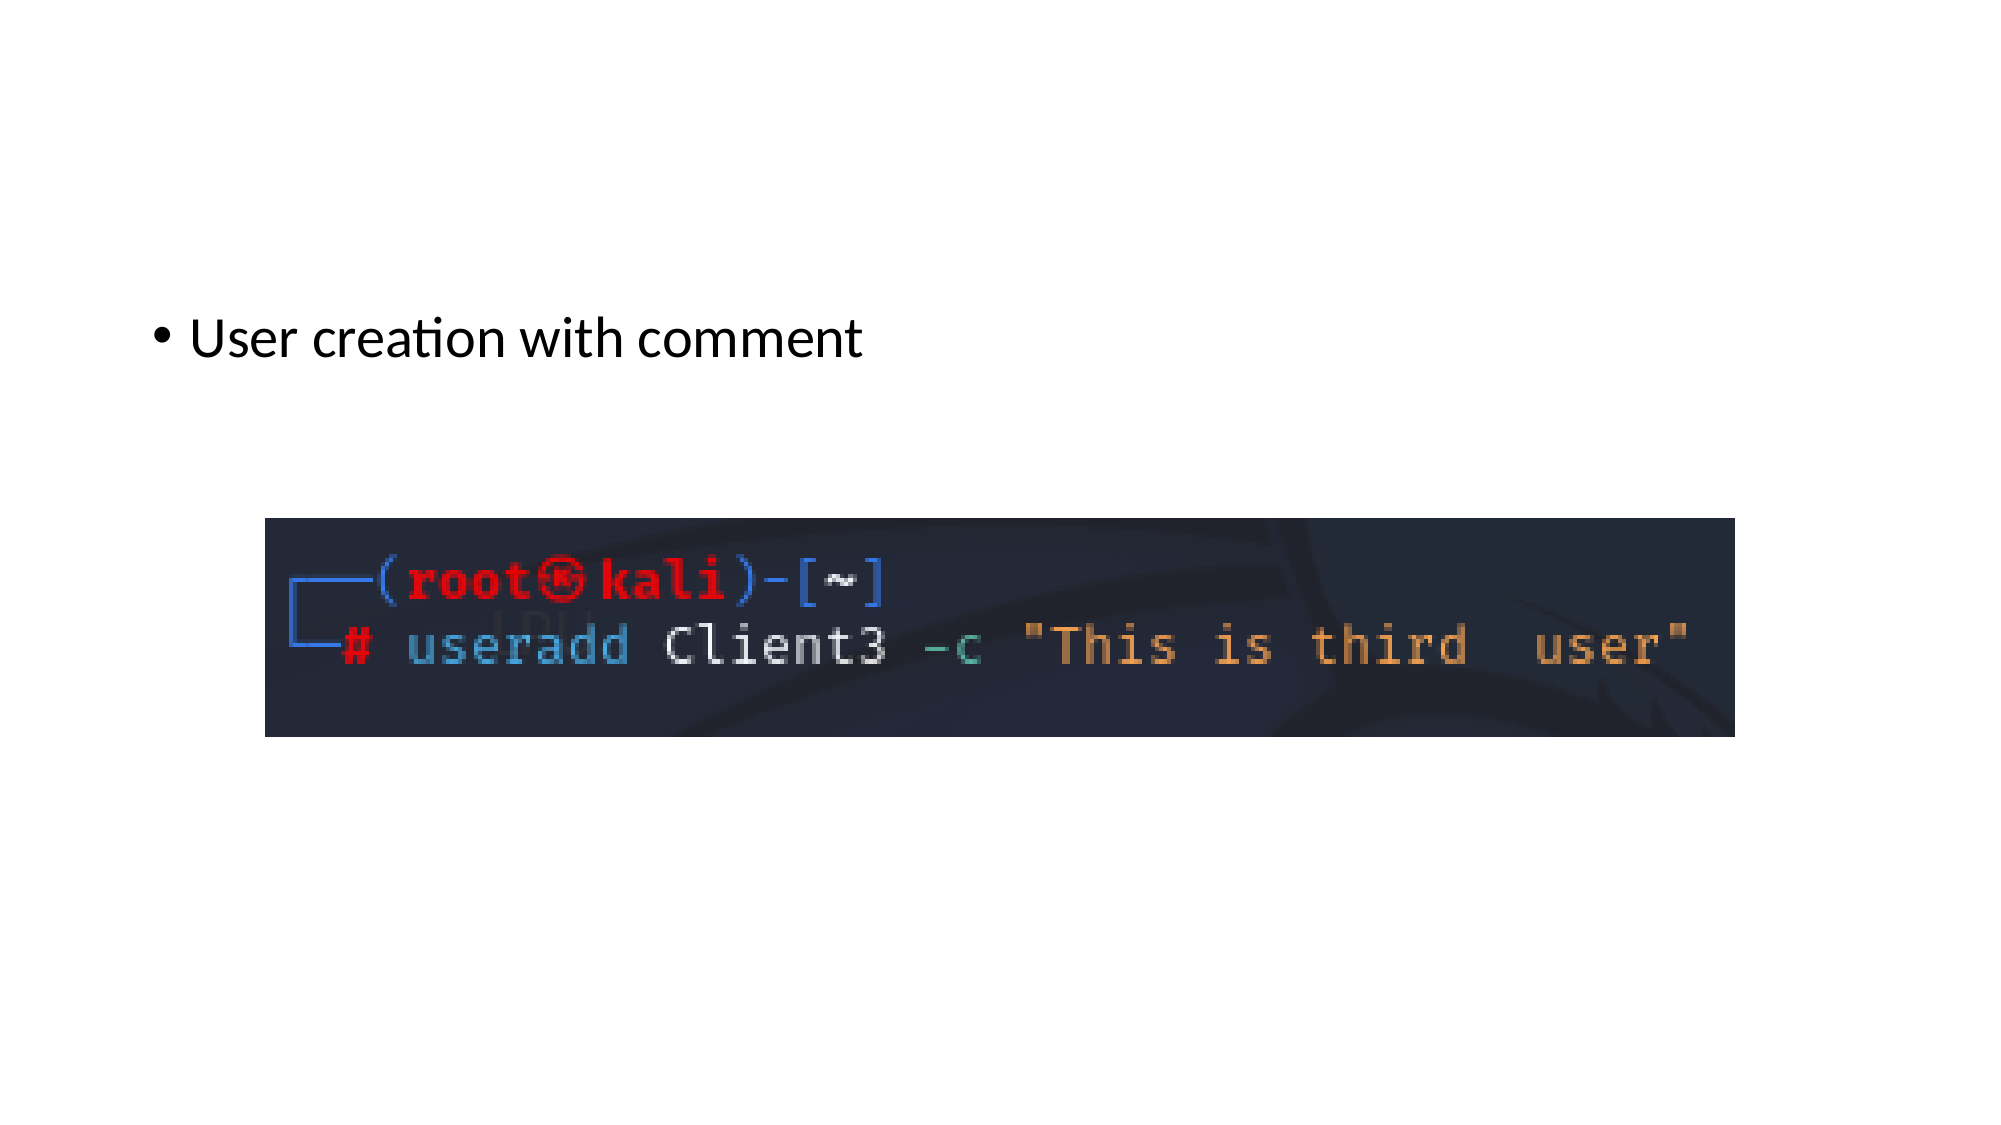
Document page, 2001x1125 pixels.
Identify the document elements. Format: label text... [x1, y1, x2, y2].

list User creation with comment [137, 299, 1863, 1014]
picture [265, 518, 1735, 737]
